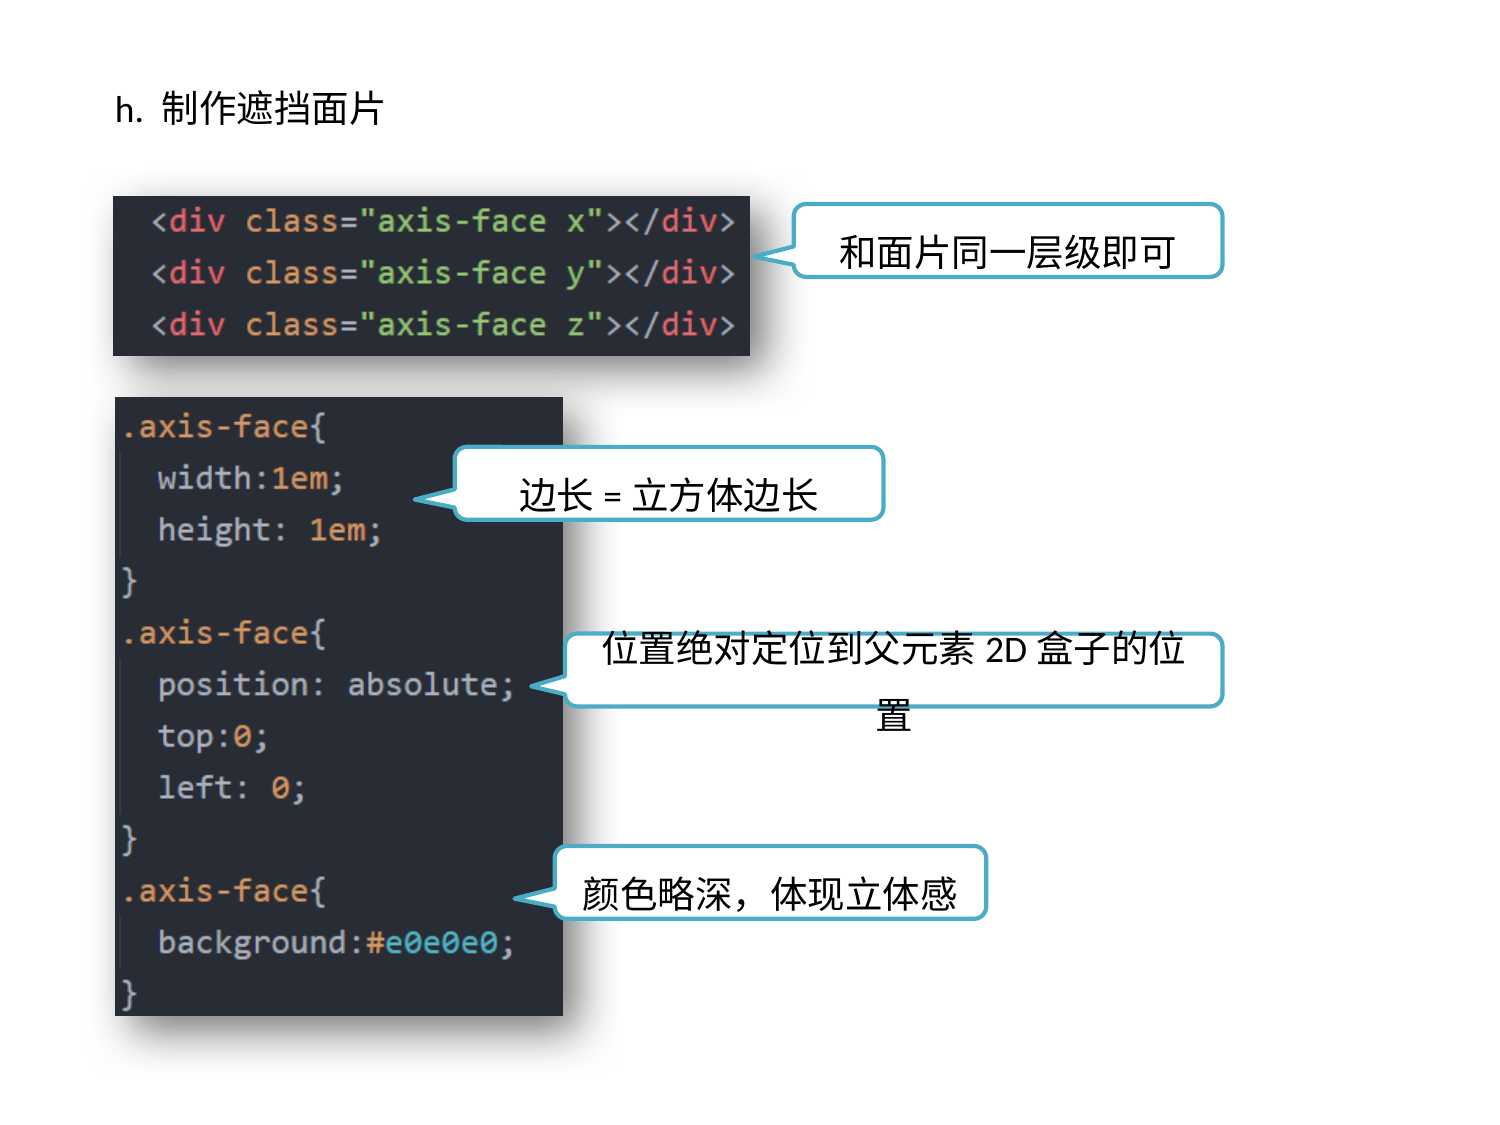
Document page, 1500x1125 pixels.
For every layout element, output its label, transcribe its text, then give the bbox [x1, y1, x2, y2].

text_box 和面片同一层级即可 [754, 201, 1225, 280]
text_box 位置绝对定位到父元素2D盒子的位置 [566, 631, 1225, 709]
picture [113, 196, 751, 356]
picture [115, 396, 563, 1017]
text_box h. 制作遮挡面片 [100, 78, 1376, 138]
text_box 边长=立方体边长 [566, 444, 886, 522]
text_box 颜色略深，体现立体感 [566, 843, 989, 921]
